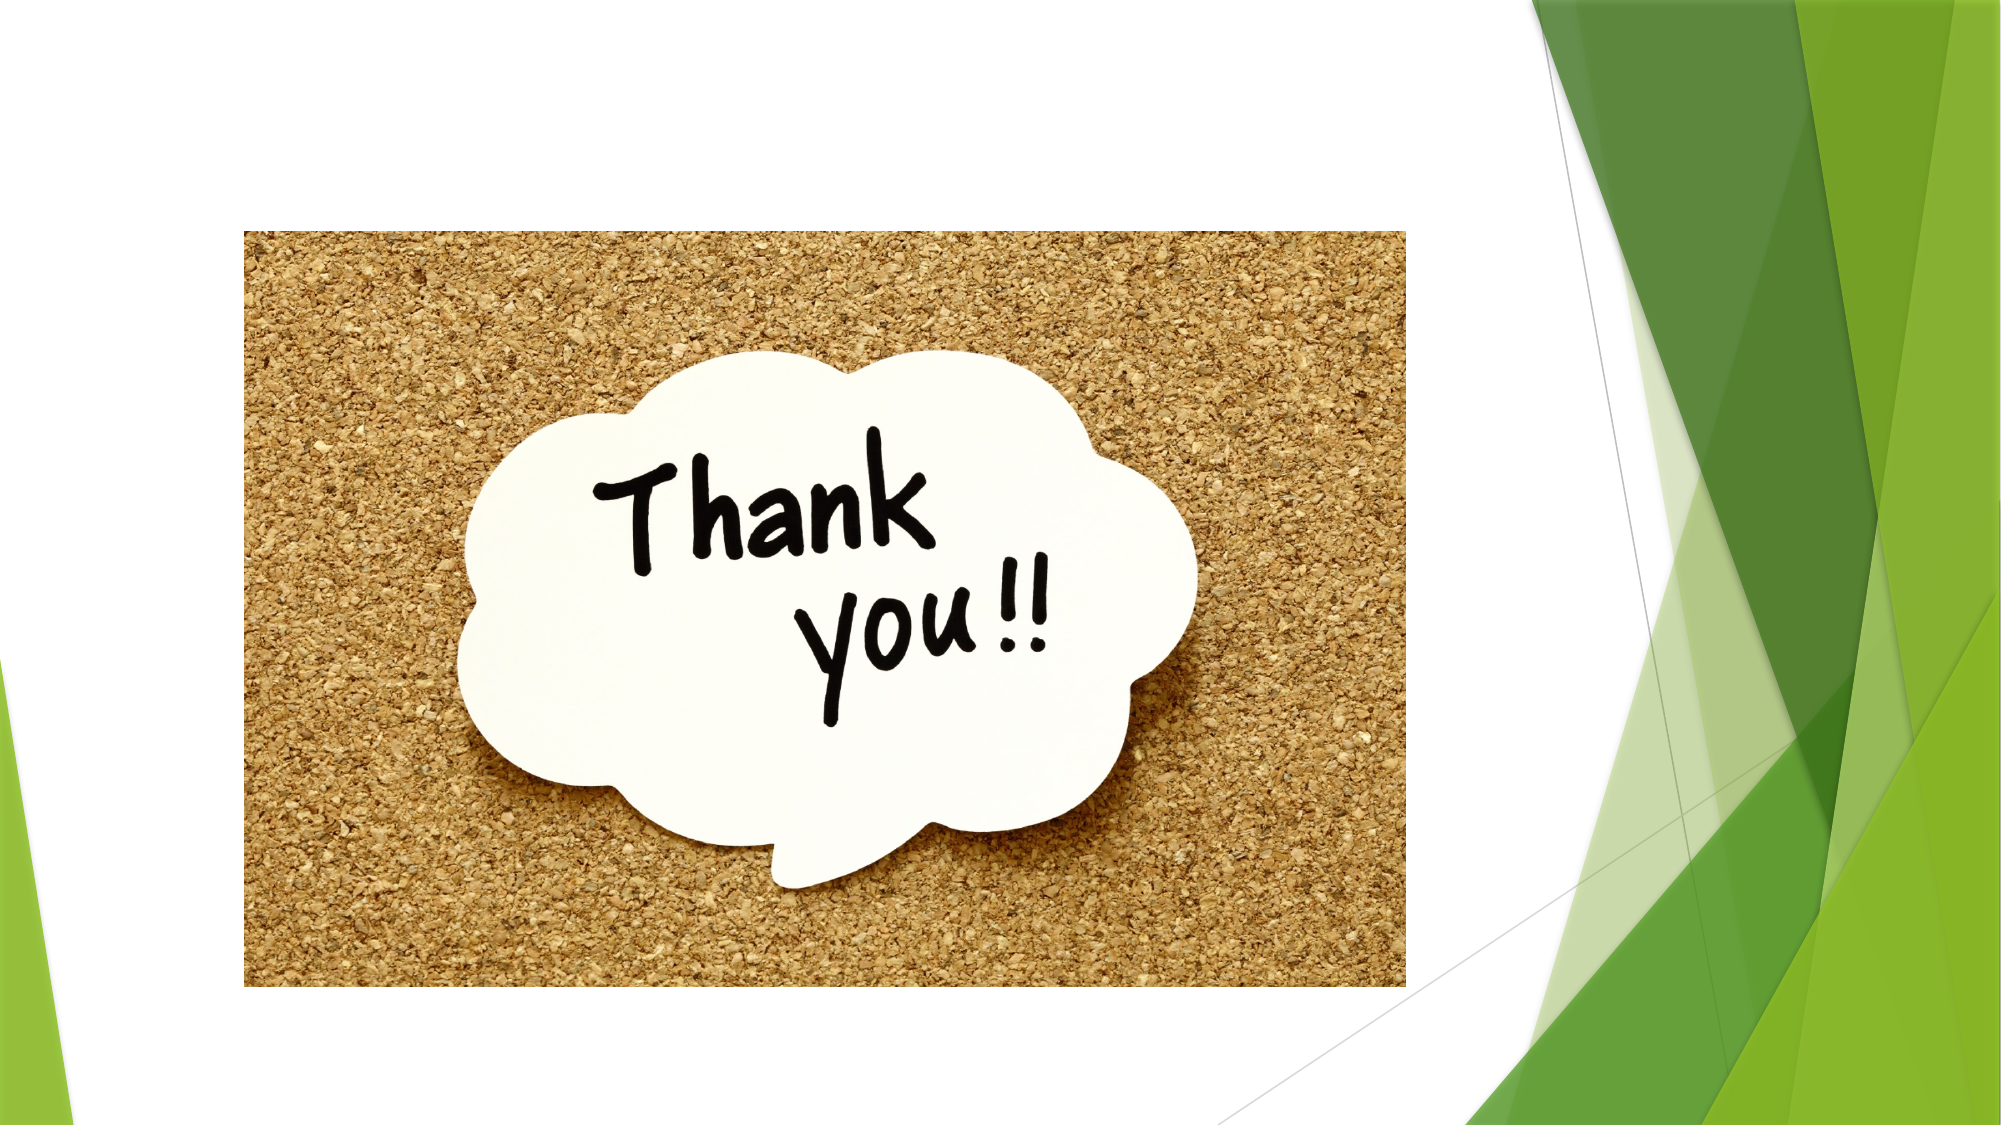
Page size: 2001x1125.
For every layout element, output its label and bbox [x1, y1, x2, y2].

list [243, 230, 1407, 988]
